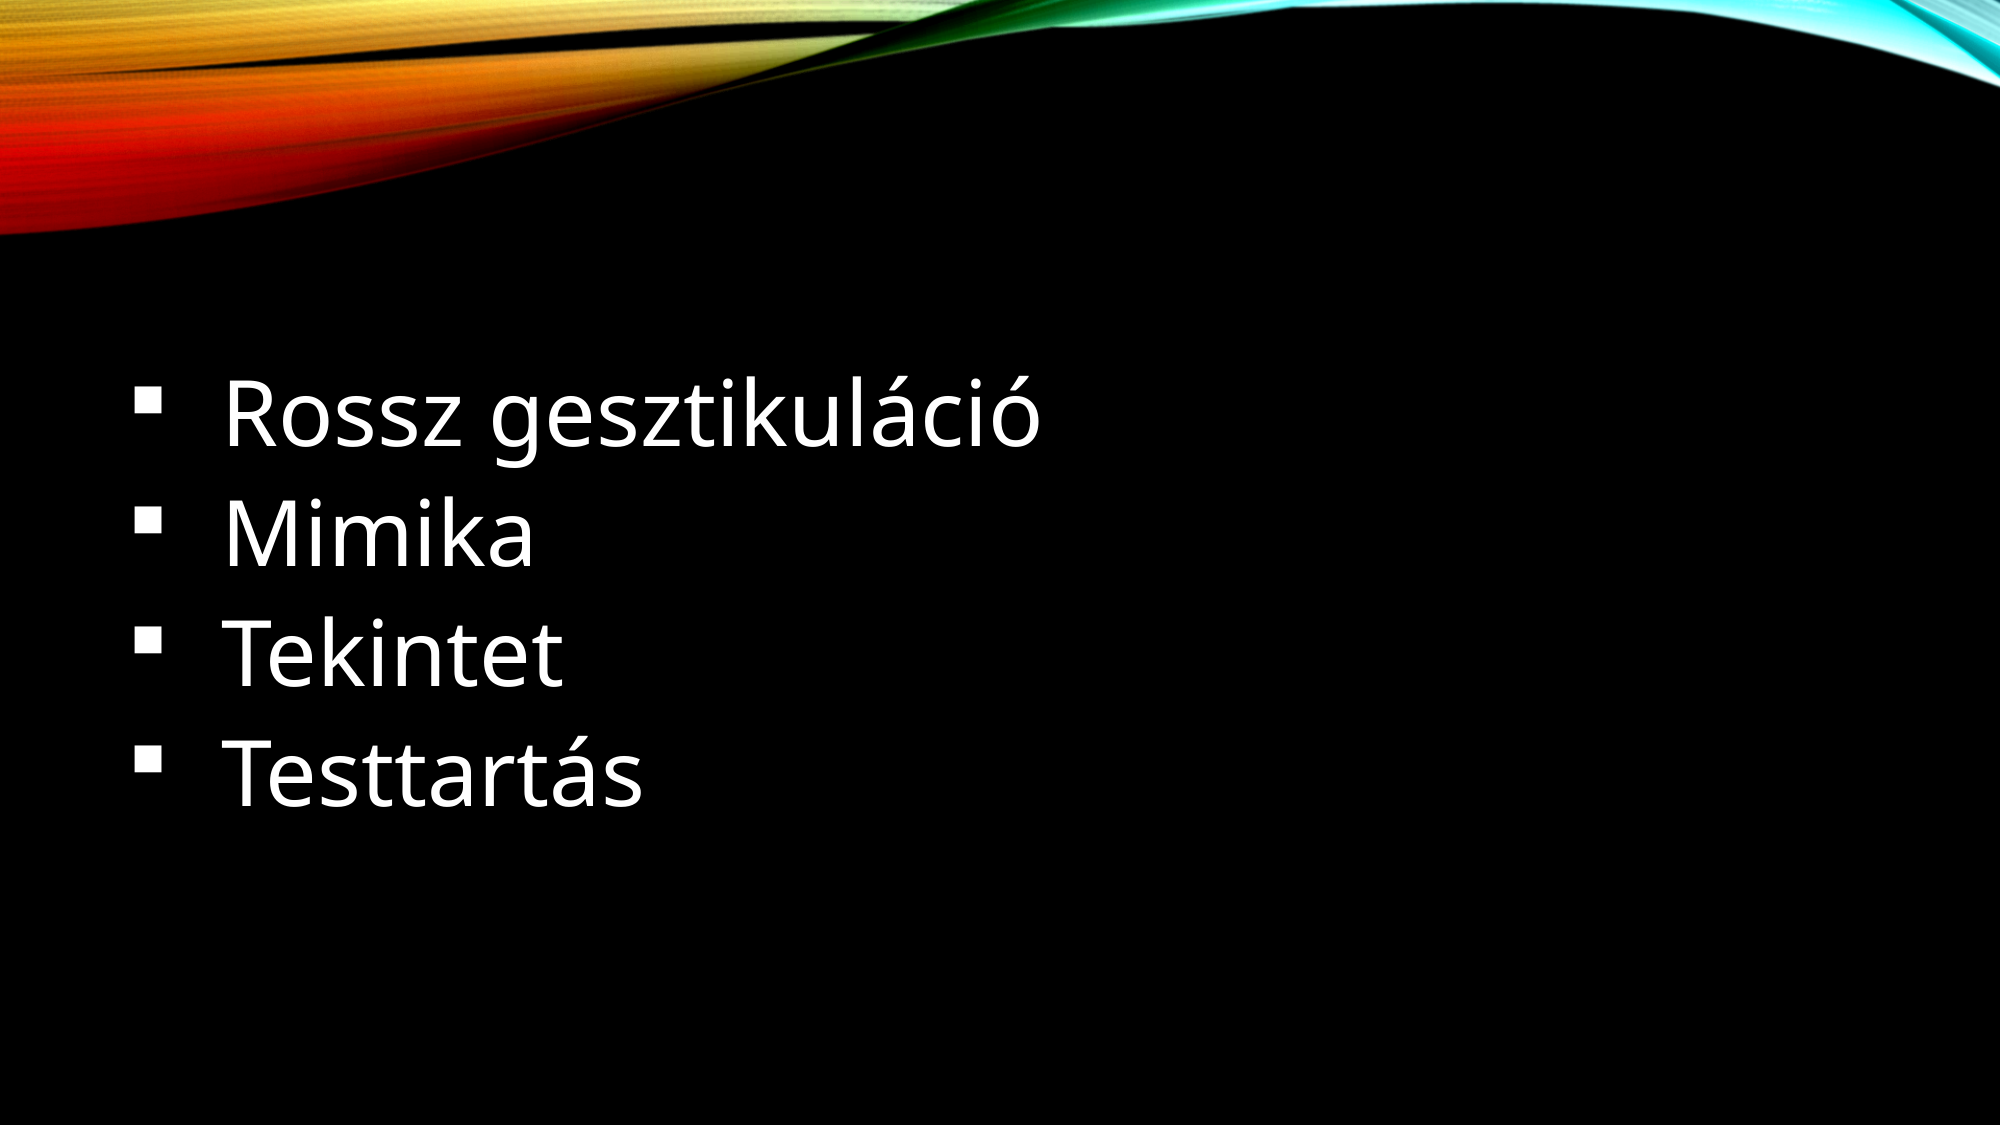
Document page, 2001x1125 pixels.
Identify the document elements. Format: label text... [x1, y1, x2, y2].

list Rossz gesztikuláció Mimika Tekintet Testtartás [112, 360, 1111, 863]
picture [0, 0, 2000, 237]
